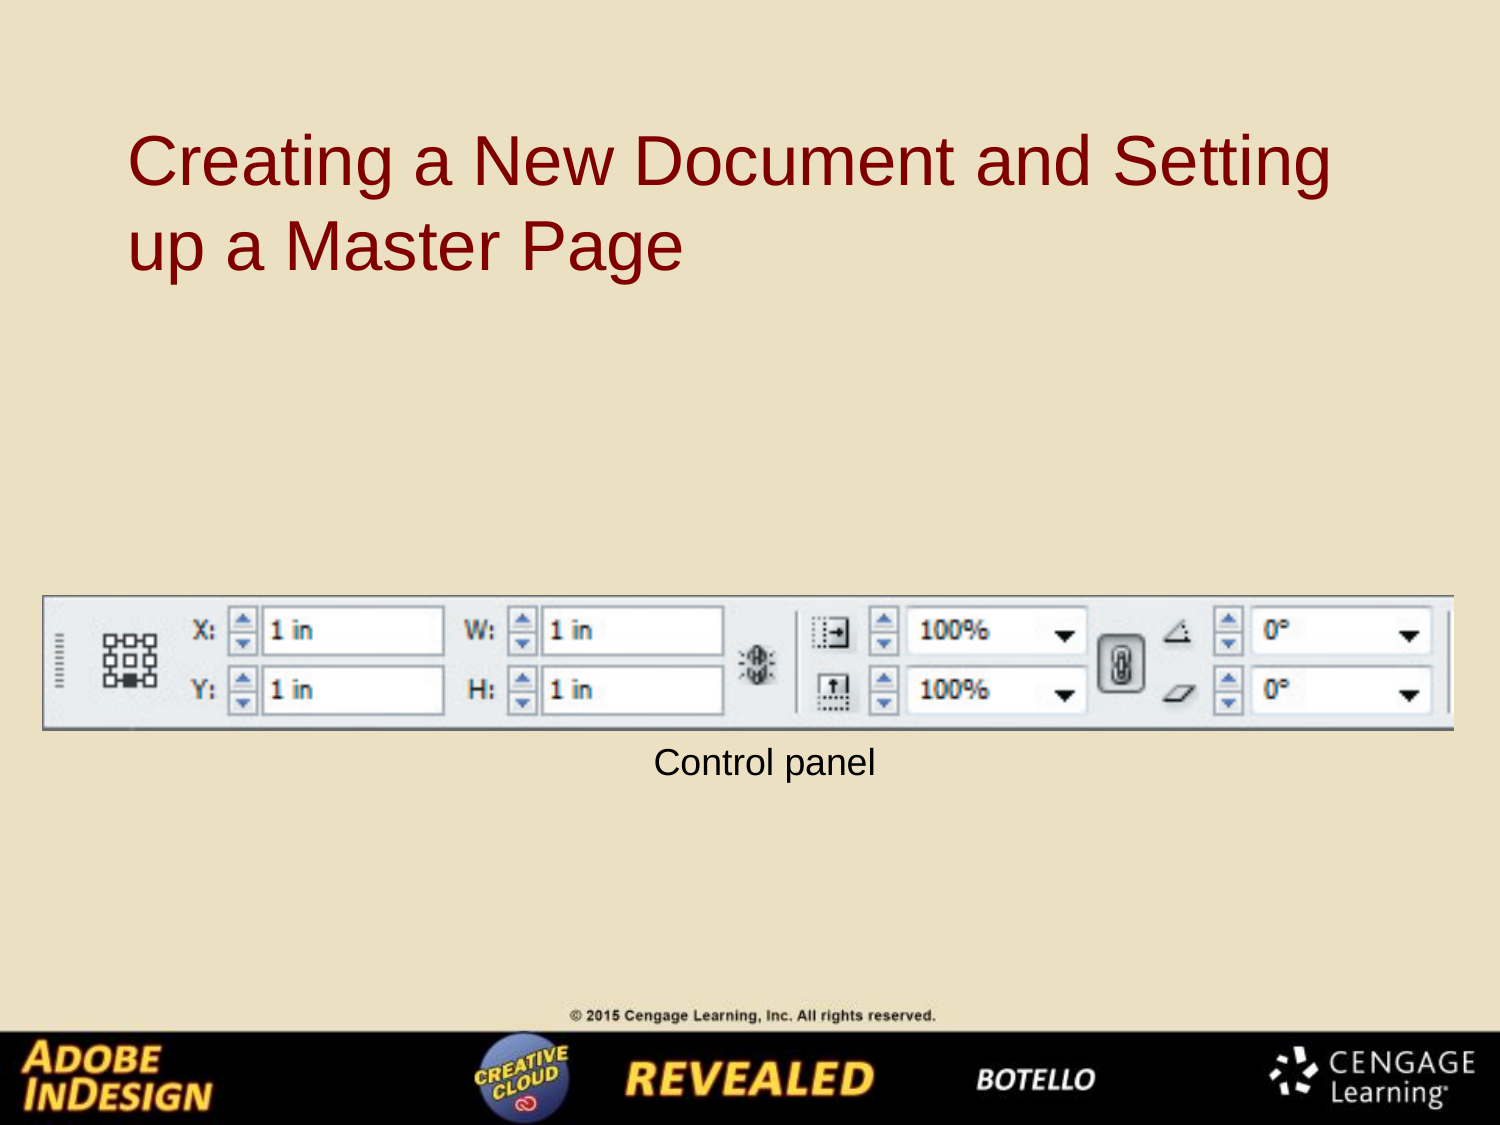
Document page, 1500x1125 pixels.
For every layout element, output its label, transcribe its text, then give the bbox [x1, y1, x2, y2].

picture [0, 0, 1500, 1125]
title Creating a New Document and Setting up a Master Page [112, 99, 1388, 300]
text_box Control panel [14, 730, 1500, 791]
